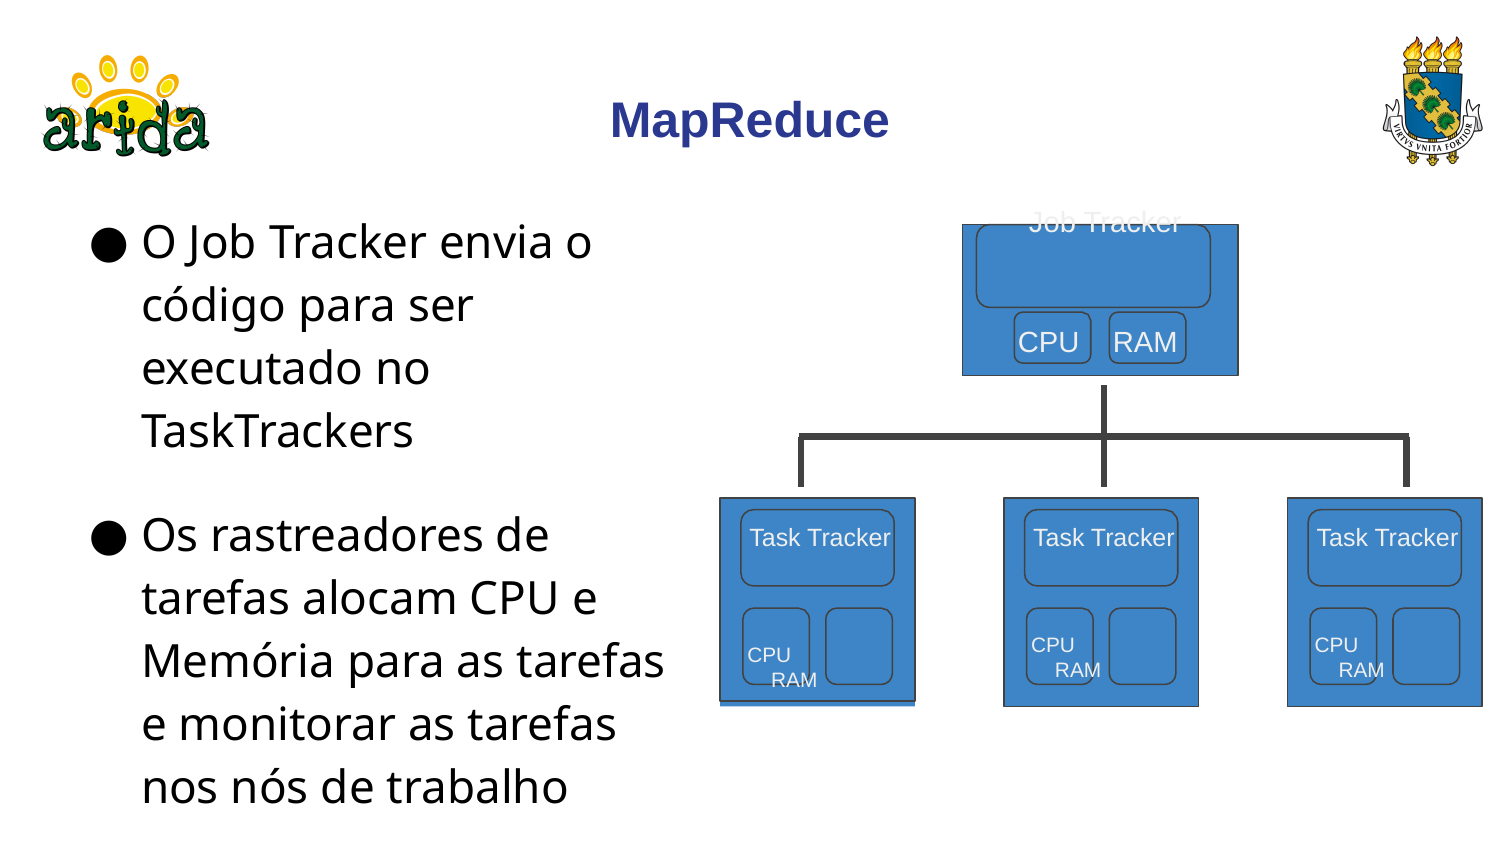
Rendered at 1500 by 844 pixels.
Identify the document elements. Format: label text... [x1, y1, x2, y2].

text_box Task Tracker CPU RAM [1287, 497, 1483, 707]
picture [1377, 36, 1488, 168]
text_box CPU [1002, 307, 1098, 369]
text_box Task Tracker CPU RAM [1003, 497, 1199, 707]
text_box Task Tracker CPU RAM [720, 497, 916, 701]
text_box [720, 701, 915, 707]
text_box Job Tracker [962, 224, 1238, 376]
list O Job Tracker envia o código para ser executado no TaskTrackers Os rastreadores de tarefas alocam CPU e Memória para as tarefas e monitorar as tarefas nos nós de trabalho [51, 189, 708, 750]
picture [23, 50, 230, 168]
title MapReduce [234, 72, 1372, 167]
text_box RAM [1098, 307, 1198, 369]
